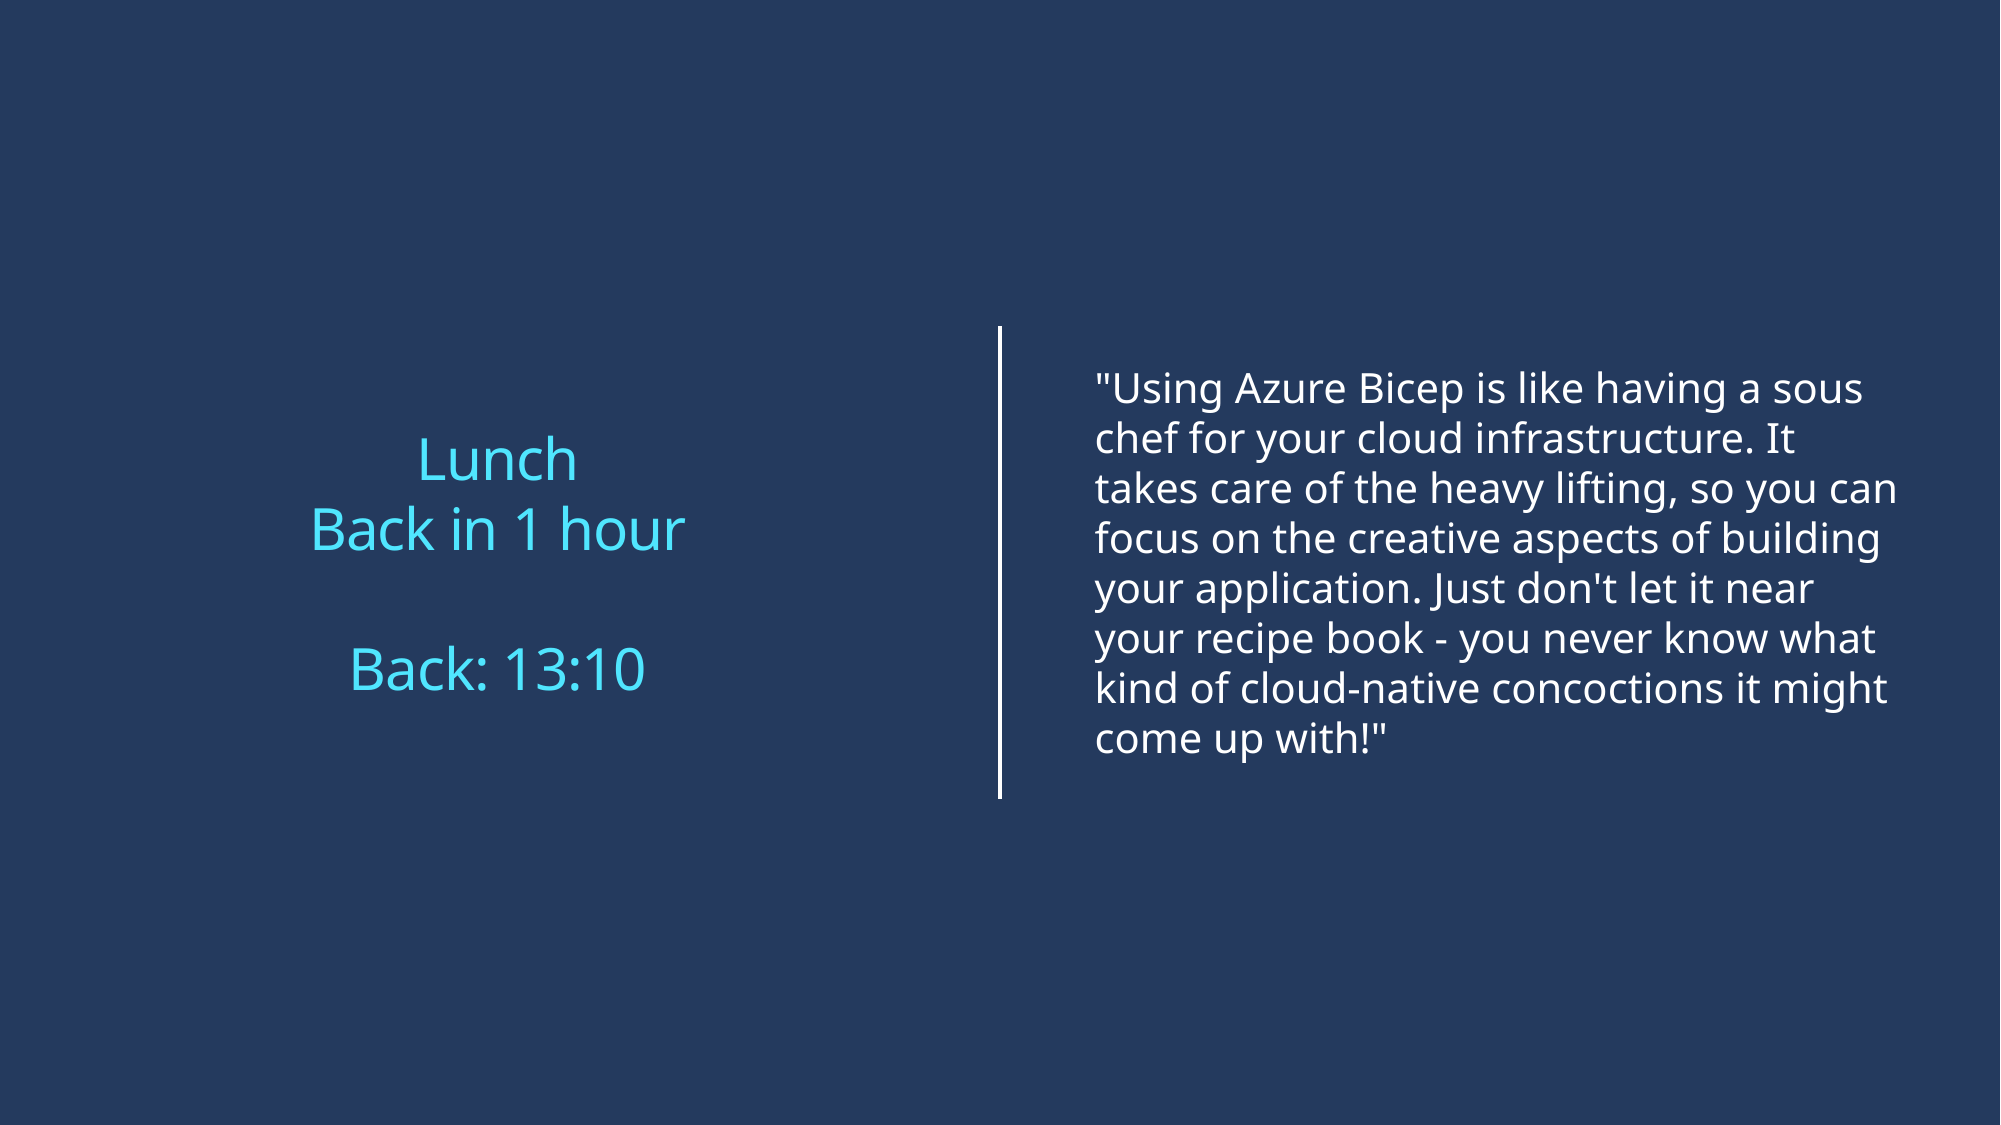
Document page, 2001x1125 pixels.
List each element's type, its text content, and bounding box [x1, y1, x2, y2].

list "Using Azure Bicep is like having a sous chef for your cloud infrastructure. It takes care of the heavy lifting, so you can focus on the creative aspects of building your application. Just don't let it near your recipe book - you never know what kind of cloud-native concoctions it might come up with!" [1094, 96, 1905, 1029]
title Lunch Back in 1 hour Back: 13:10 [96, 96, 900, 1029]
